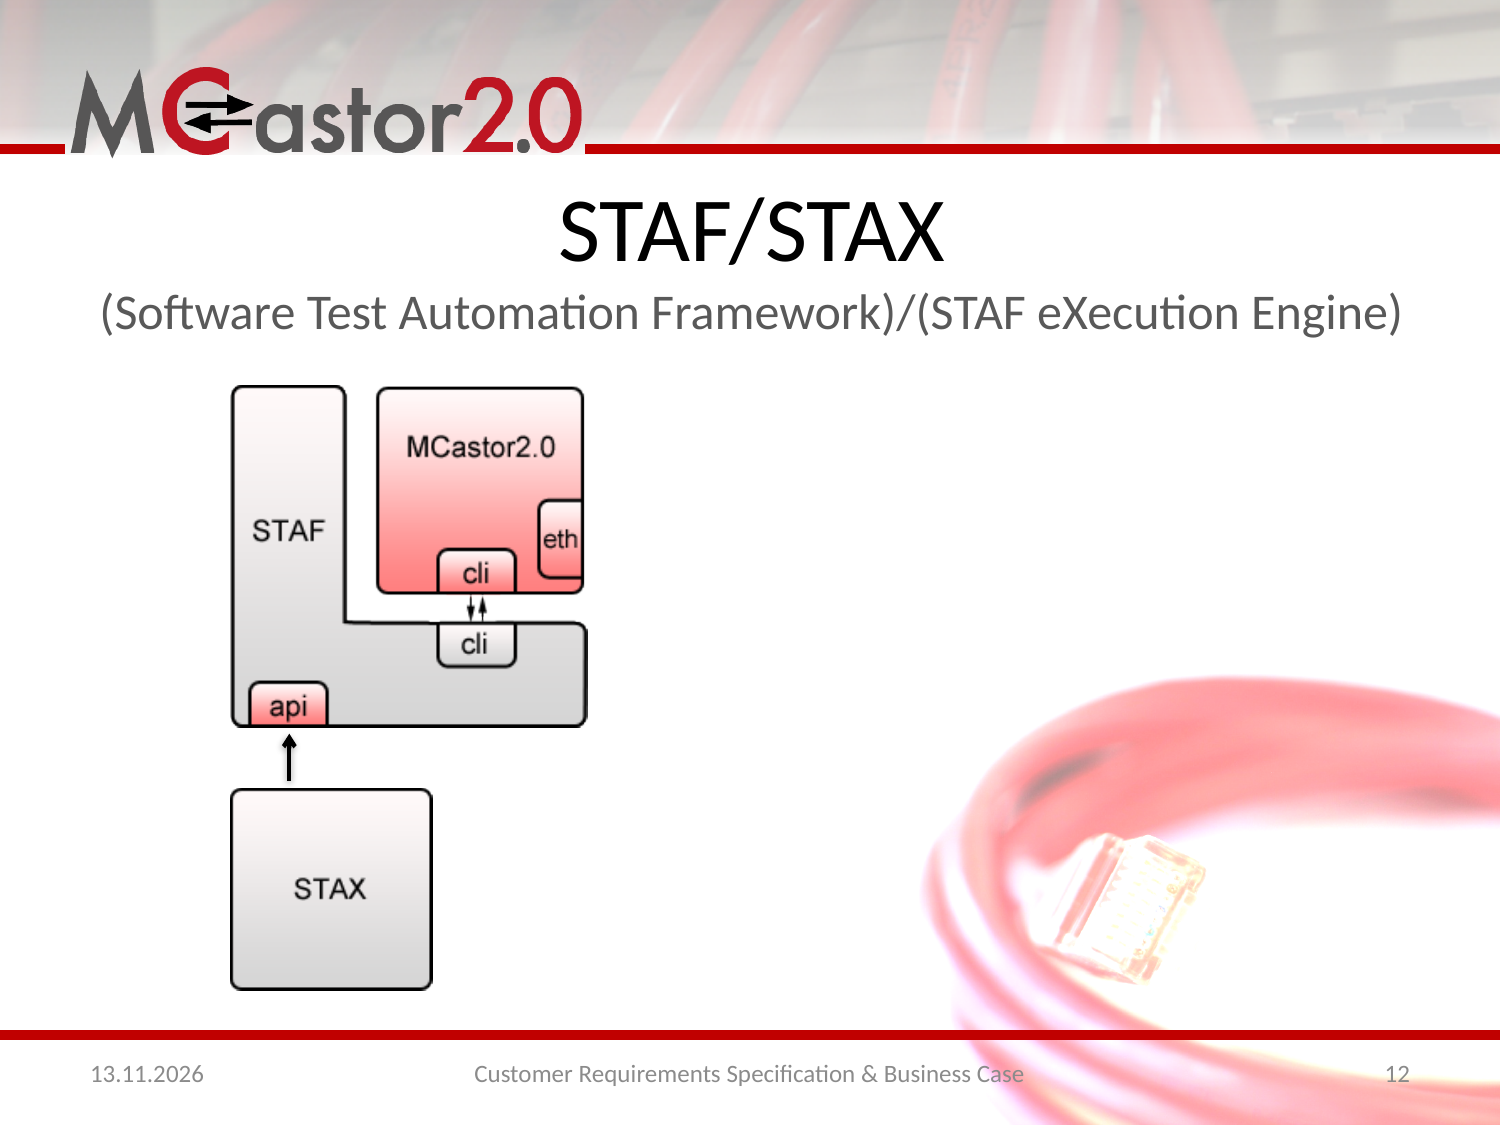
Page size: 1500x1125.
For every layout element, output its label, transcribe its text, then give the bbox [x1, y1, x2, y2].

picture [229, 385, 589, 729]
slide_number 12 [1074, 1042, 1425, 1103]
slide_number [75, 1042, 398, 1103]
footer Customer Requirements Specification & Business Case [398, 1042, 1074, 1103]
picture [0, 0, 1500, 185]
text_box STAF/STAX (Software Test Automation Framework)/(STAF eXecution Engine) [76, 162, 1427, 350]
picture [229, 788, 433, 992]
